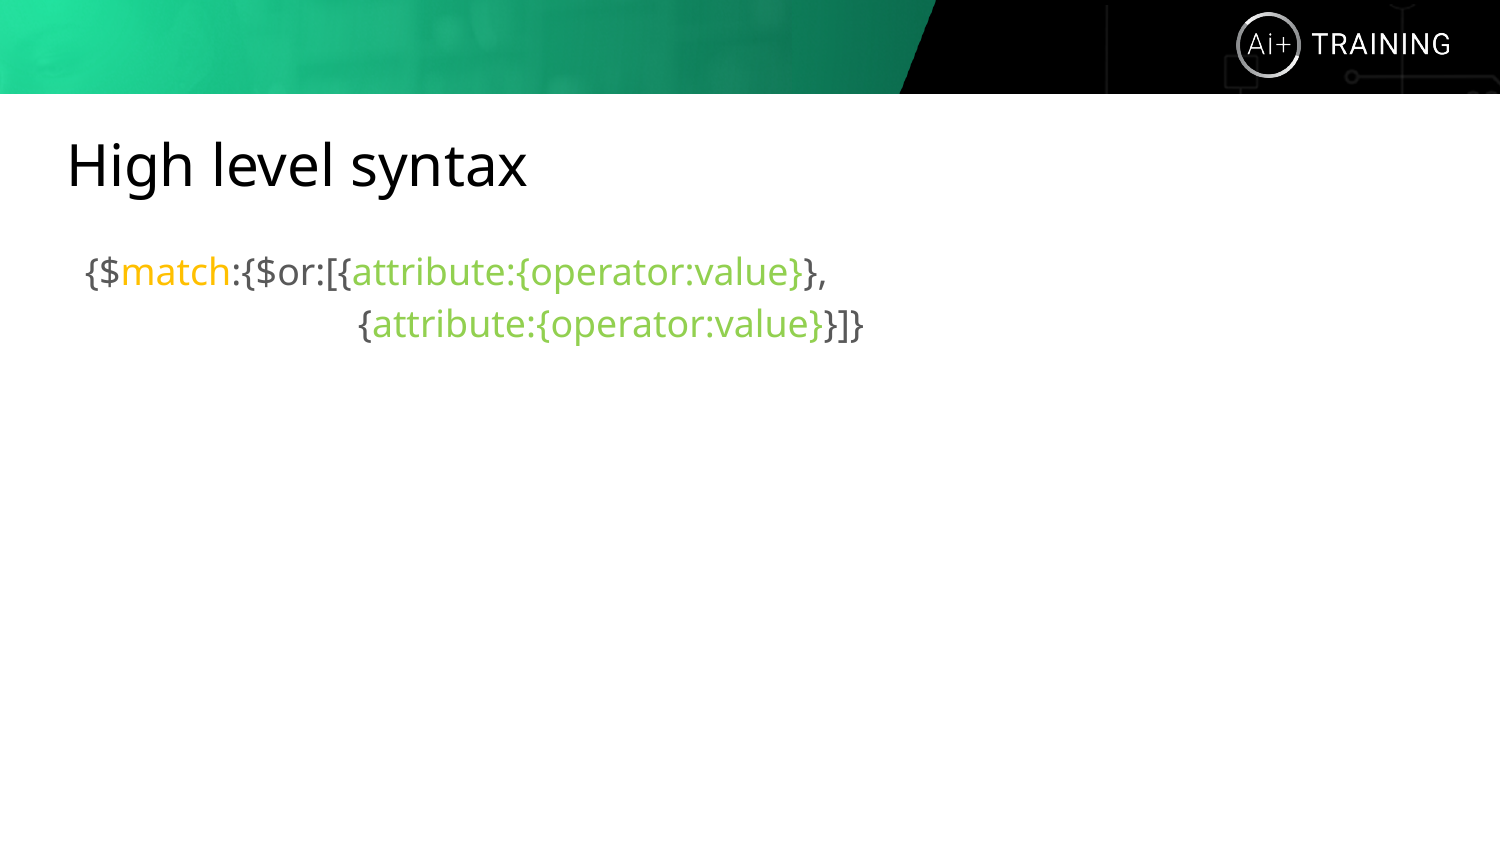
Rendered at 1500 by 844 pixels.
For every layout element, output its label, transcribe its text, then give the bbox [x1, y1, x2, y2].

picture [0, 0, 1500, 94]
title High level syntax [51, 113, 1449, 208]
list {$match:{$or:[{attribute:{operator:value}}, {attribute:{operator:value}}]} [51, 226, 1449, 788]
